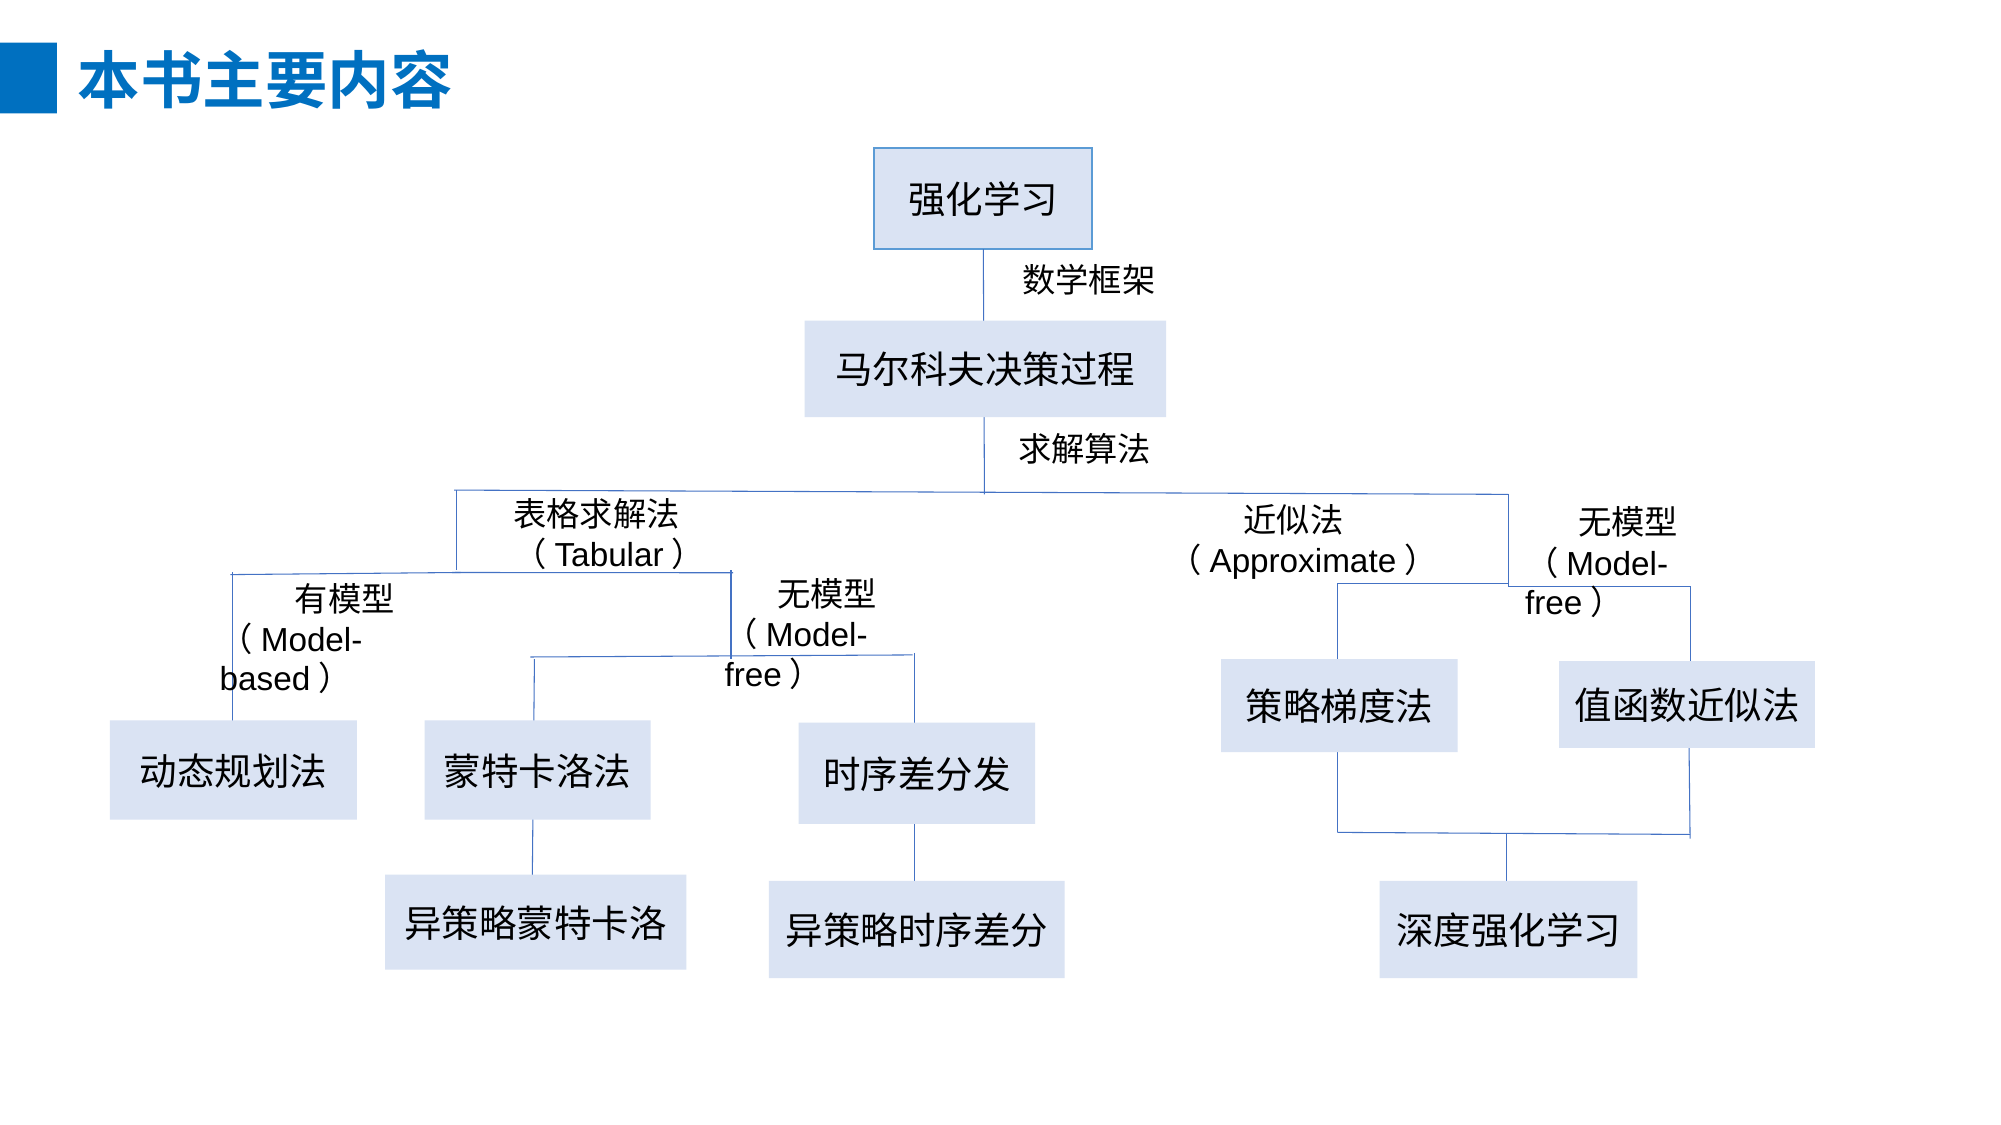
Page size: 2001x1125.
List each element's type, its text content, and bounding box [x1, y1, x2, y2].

text_box 蒙特卡洛法 [424, 719, 652, 821]
text_box 近似法（Approximate） [1153, 495, 1467, 587]
text_box 深度强化学习 [1379, 880, 1638, 979]
text_box 异策略时序差分 [768, 880, 1066, 979]
text_box 表格求解法 （Tabular） [498, 573, 709, 581]
text_box 无模型 （Model-free） [709, 566, 953, 701]
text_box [1334, 497, 1507, 669]
text_box 强化学习 [873, 147, 1093, 250]
text_box 策略梯度法 [1220, 658, 1459, 753]
text_box 表格求解法 （Tabular） [498, 485, 729, 490]
text_box 时序差分发 [798, 722, 1036, 783]
text_box 值函数近似法 [1558, 660, 1816, 749]
text_box 马尔科夫决策过程 [804, 320, 1167, 418]
text_box 数学框架 [1007, 251, 1205, 306]
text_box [454, 490, 1509, 495]
text_box 求解算法 [1003, 420, 1200, 475]
list 本书主要内容 [77, 49, 1588, 107]
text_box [1507, 495, 1692, 678]
text_box 动态规划法 [109, 719, 358, 821]
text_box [421, 769, 646, 773]
text_box 有模型 （Model-based） [204, 570, 469, 705]
text_box 表格求解法 （Tabular） [498, 495, 729, 572]
text_box 无模型 （Model-free） [1510, 494, 1756, 629]
text_box 异策略蒙特卡洛 [384, 874, 687, 971]
text_box 时序差分发 [798, 784, 1036, 825]
